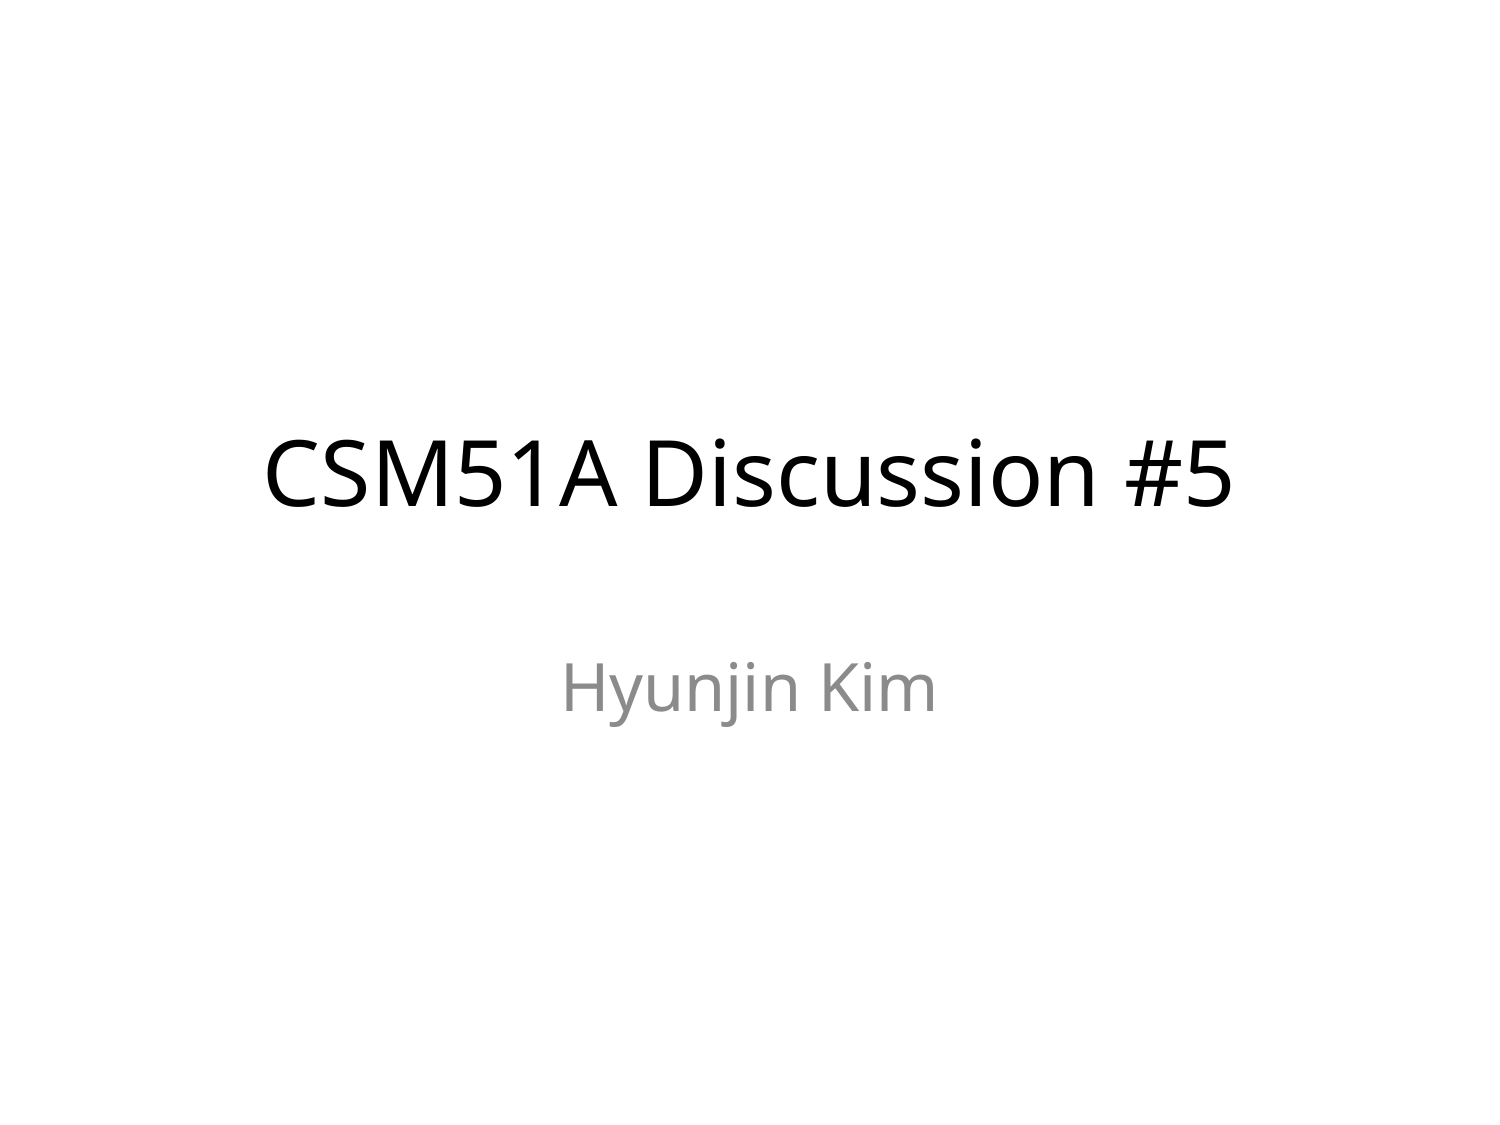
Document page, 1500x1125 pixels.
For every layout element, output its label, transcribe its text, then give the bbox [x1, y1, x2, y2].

title CSM51A Discussion #5 [112, 349, 1388, 591]
subtitle Hyunjin Kim [225, 637, 1275, 925]
